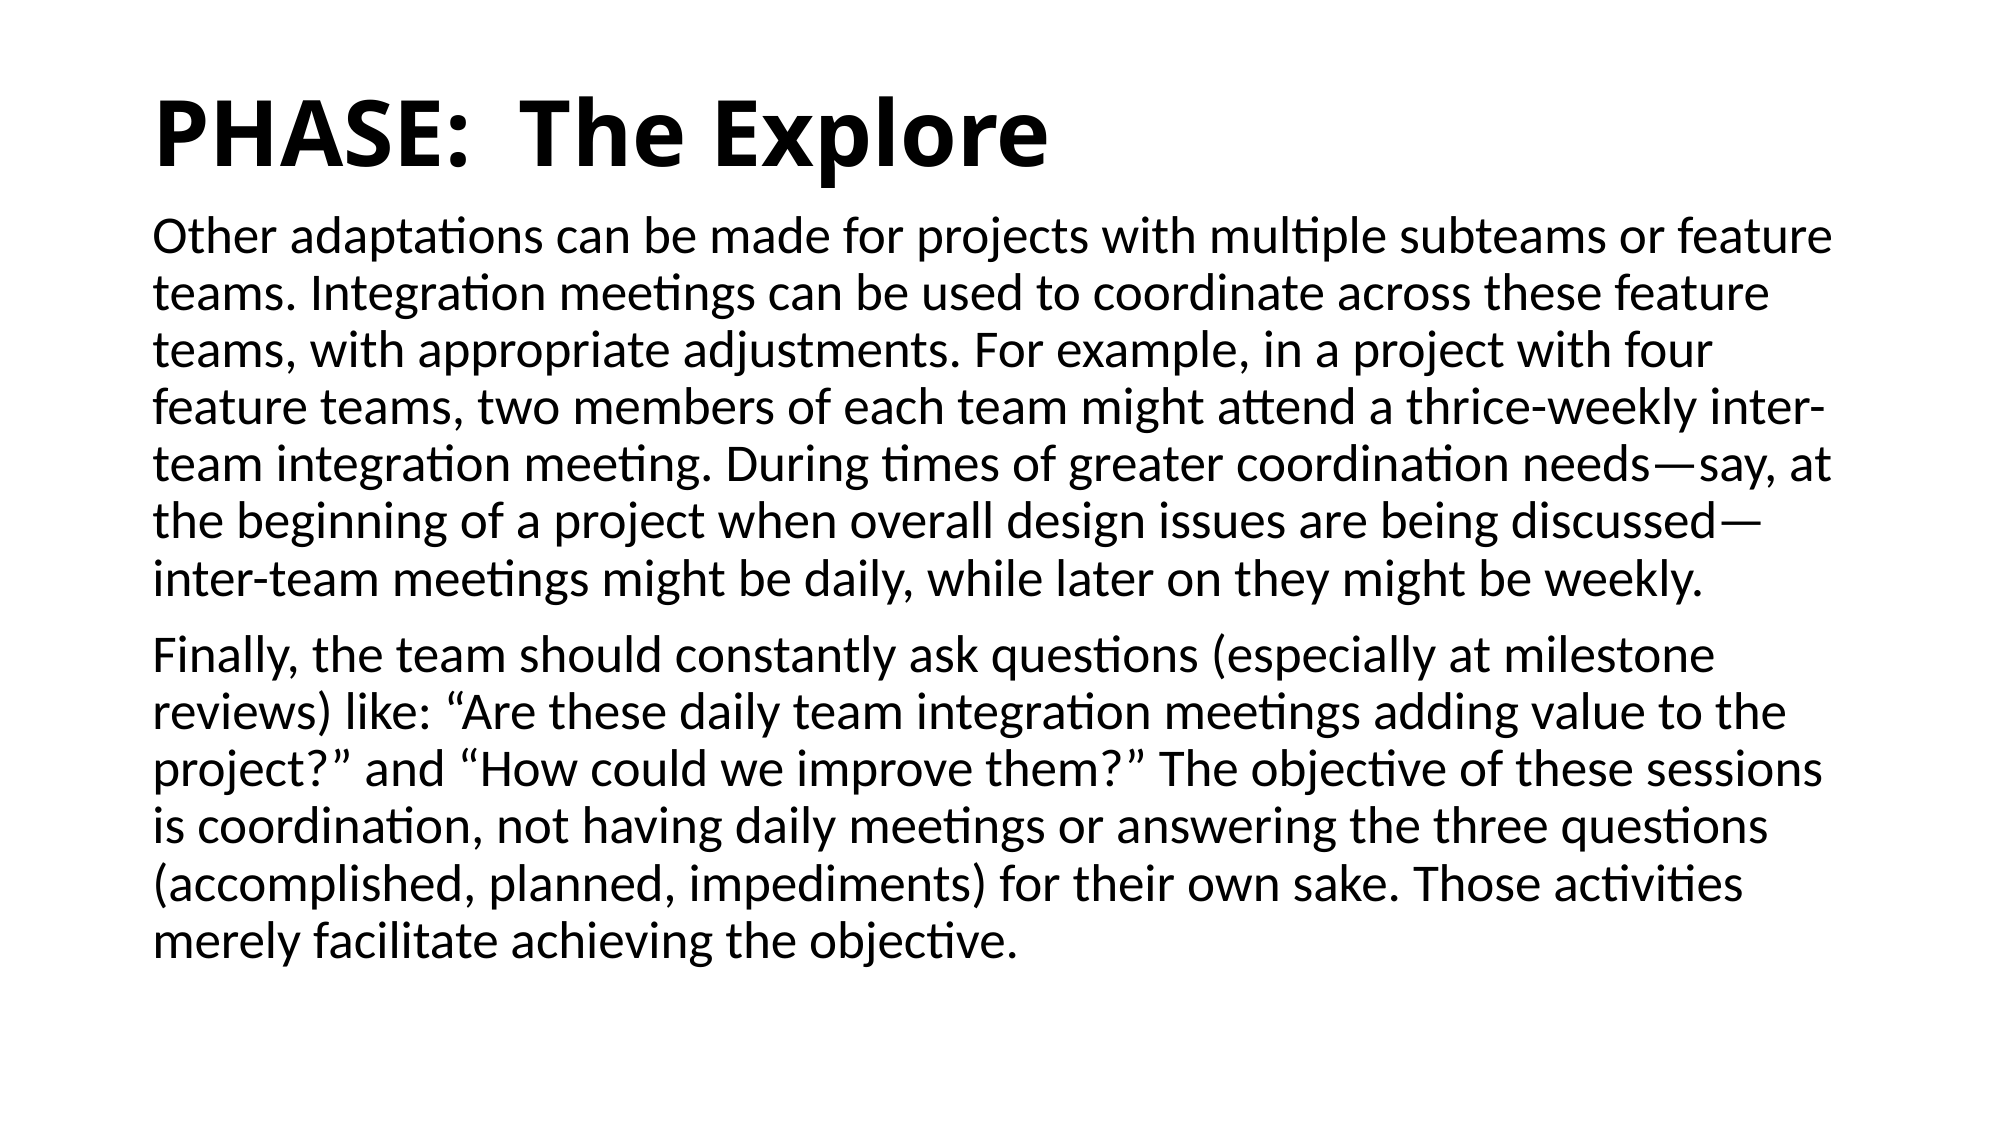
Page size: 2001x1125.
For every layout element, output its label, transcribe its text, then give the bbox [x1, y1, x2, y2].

title PHASE: The Explore [137, 59, 1863, 200]
list Other adaptations can be made for projects with multiple subteams or feature teams. Integration meetings can be used to coordinate across these feature teams, with appropriate adjustments. For example, in a project with four feature teams, two members of each team might attend a thrice-weekly inter-team integration meeting. During times of greater coordination needs—say, at the beginning of a project when overall design issues are being discussed—inter-team meetings might be daily, while later on they might be weekly. Finally, the team should constantly ask questions (especially at milestone reviews) like: “Are these daily team integration meetings adding value to the project?” and “How could we improve them?” The objective of these sessions is coordination, not having daily meetings or answering the three questions (accomplished, planned, impediments) for their own sake. Those activities merely facilitate achieving the objective. [137, 200, 1863, 1014]
